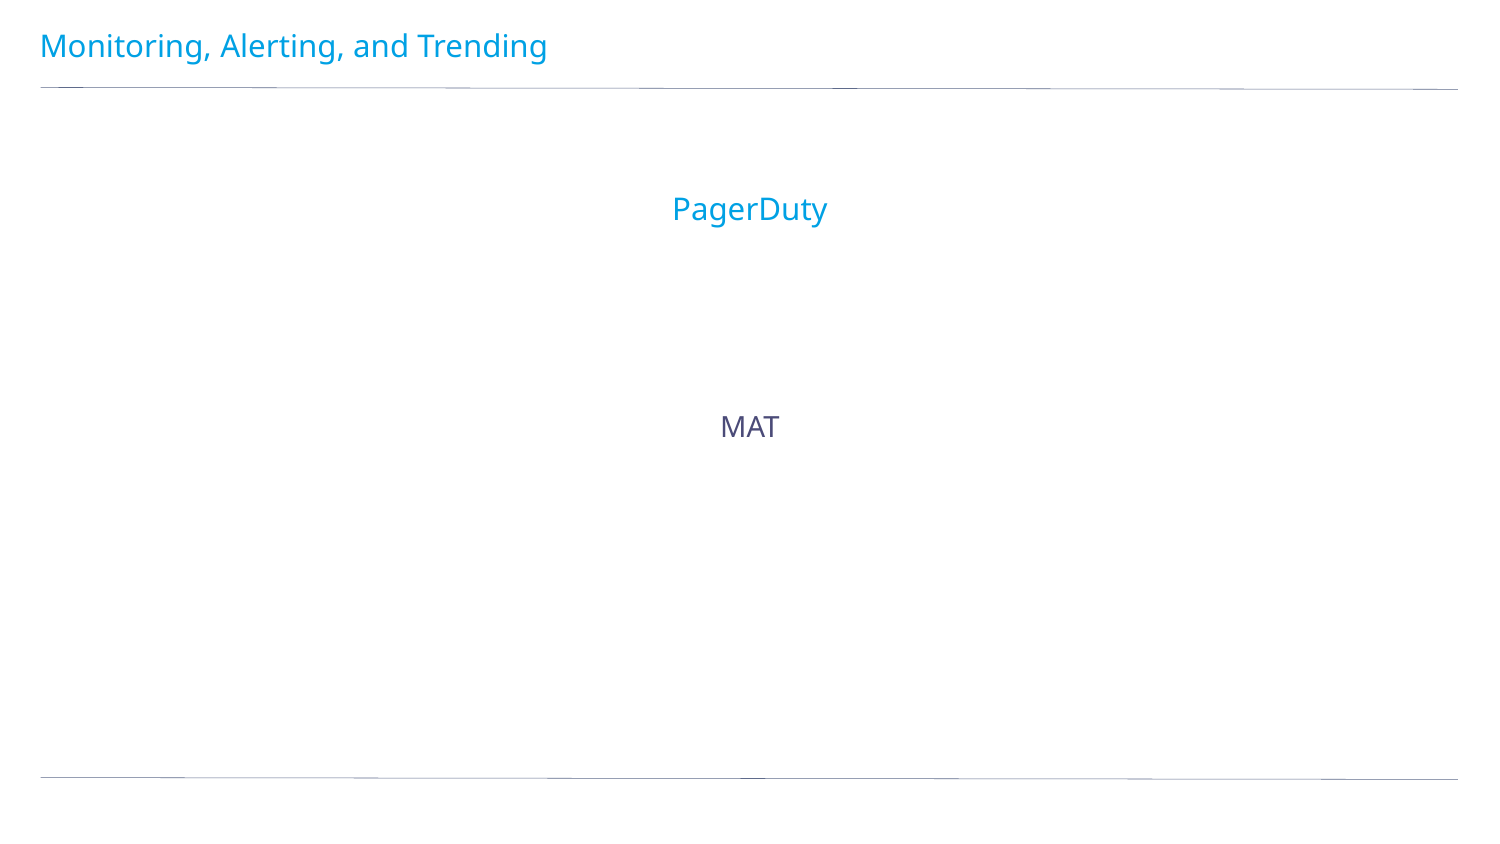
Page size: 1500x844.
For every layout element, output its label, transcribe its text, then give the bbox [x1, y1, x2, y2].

text_box PagerDuty [408, 193, 1092, 230]
text_box MAT [86, 393, 1414, 451]
title Monitoring, Alerting, and Trending [38, 29, 926, 67]
